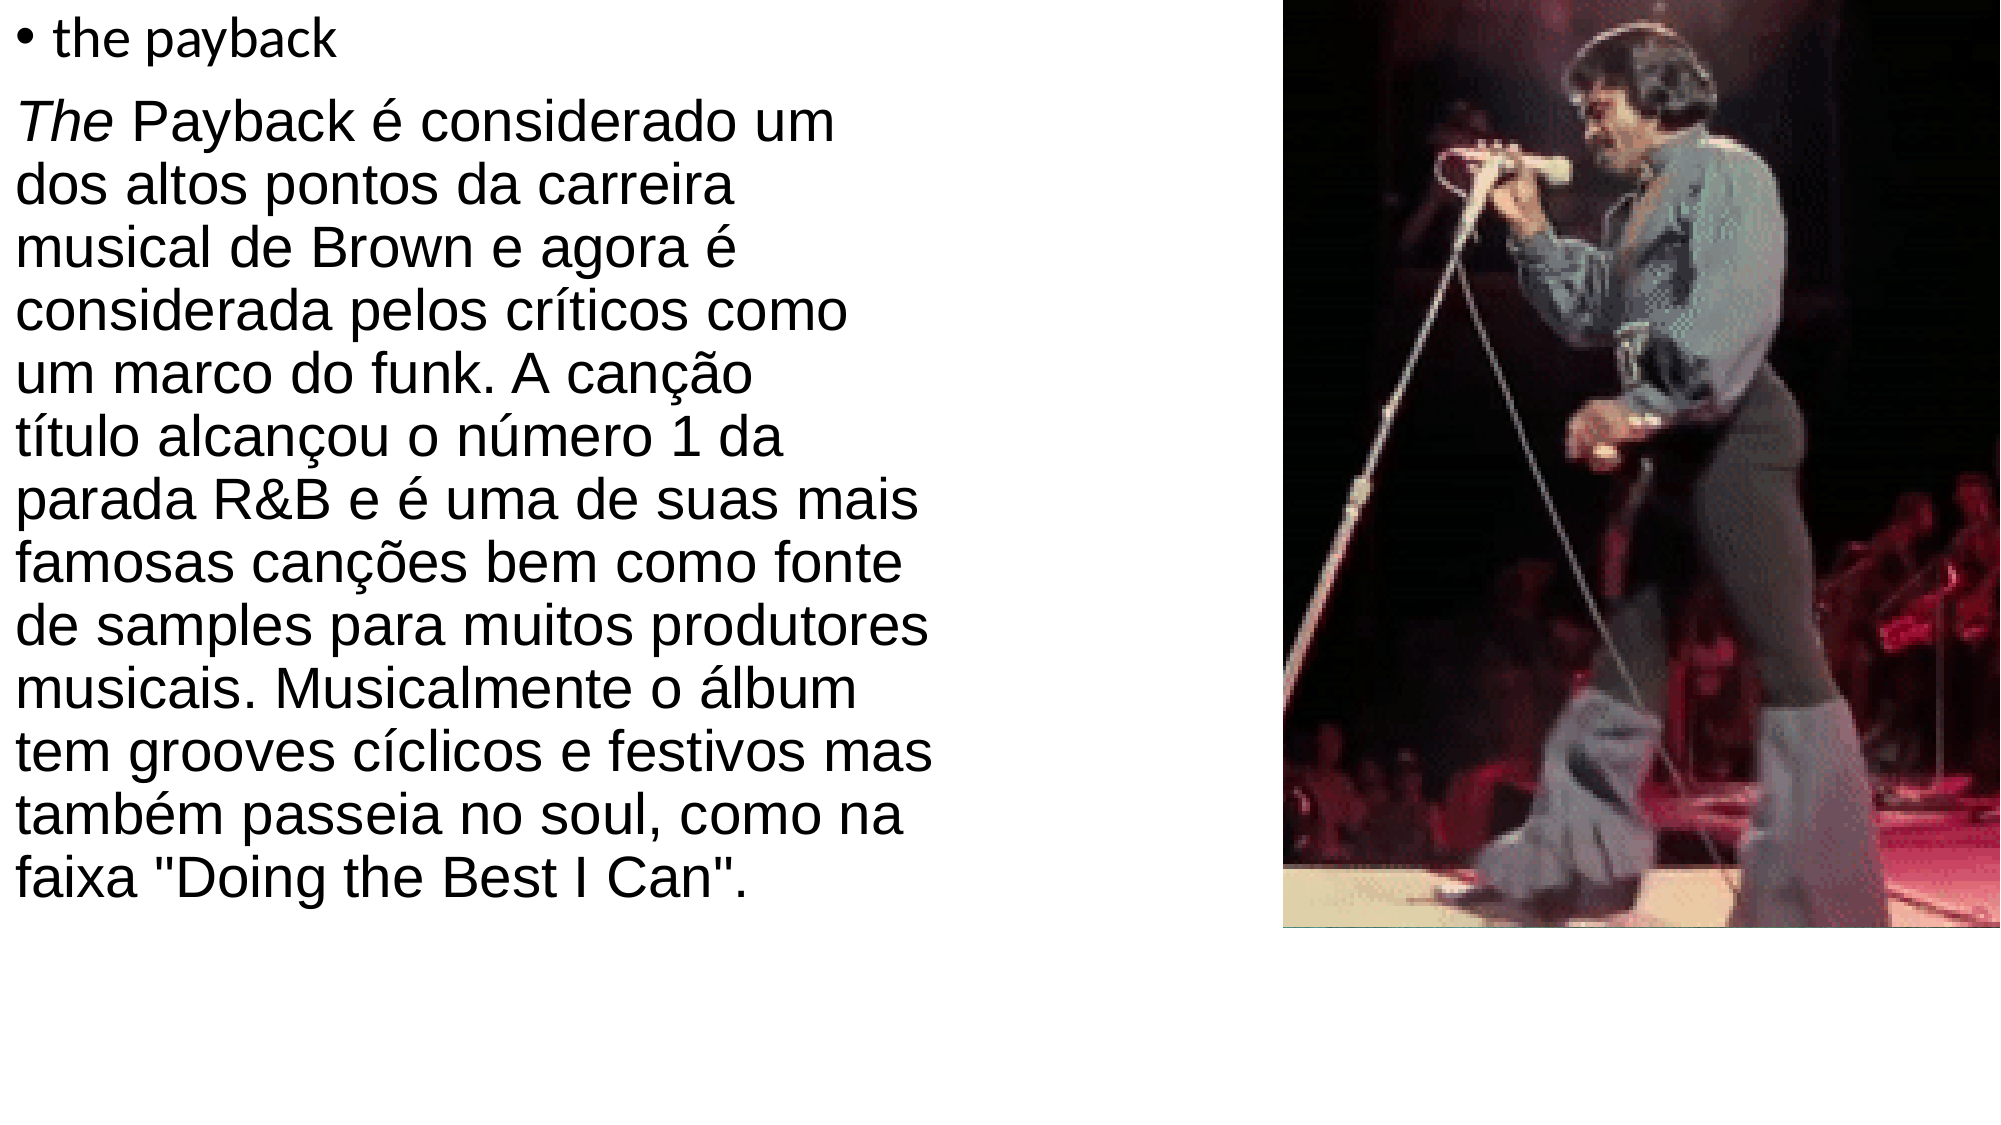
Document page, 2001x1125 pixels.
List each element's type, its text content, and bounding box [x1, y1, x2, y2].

picture [1283, 0, 2000, 928]
list the payback The Payback é considerado um dos altos pontos da carreira musical de Brown e agora é considerada pelos críticos como um marco do funk. A canção título alcançou o número 1 da parada R&B e é uma de suas mais famosas canções bem como fonte de samples para muitos produtores musicais. Musicalmente o álbum tem grooves cíclicos e festivos mas também passeia no soul, como na faixa "Doing the Best I Can". [0, 0, 955, 1125]
